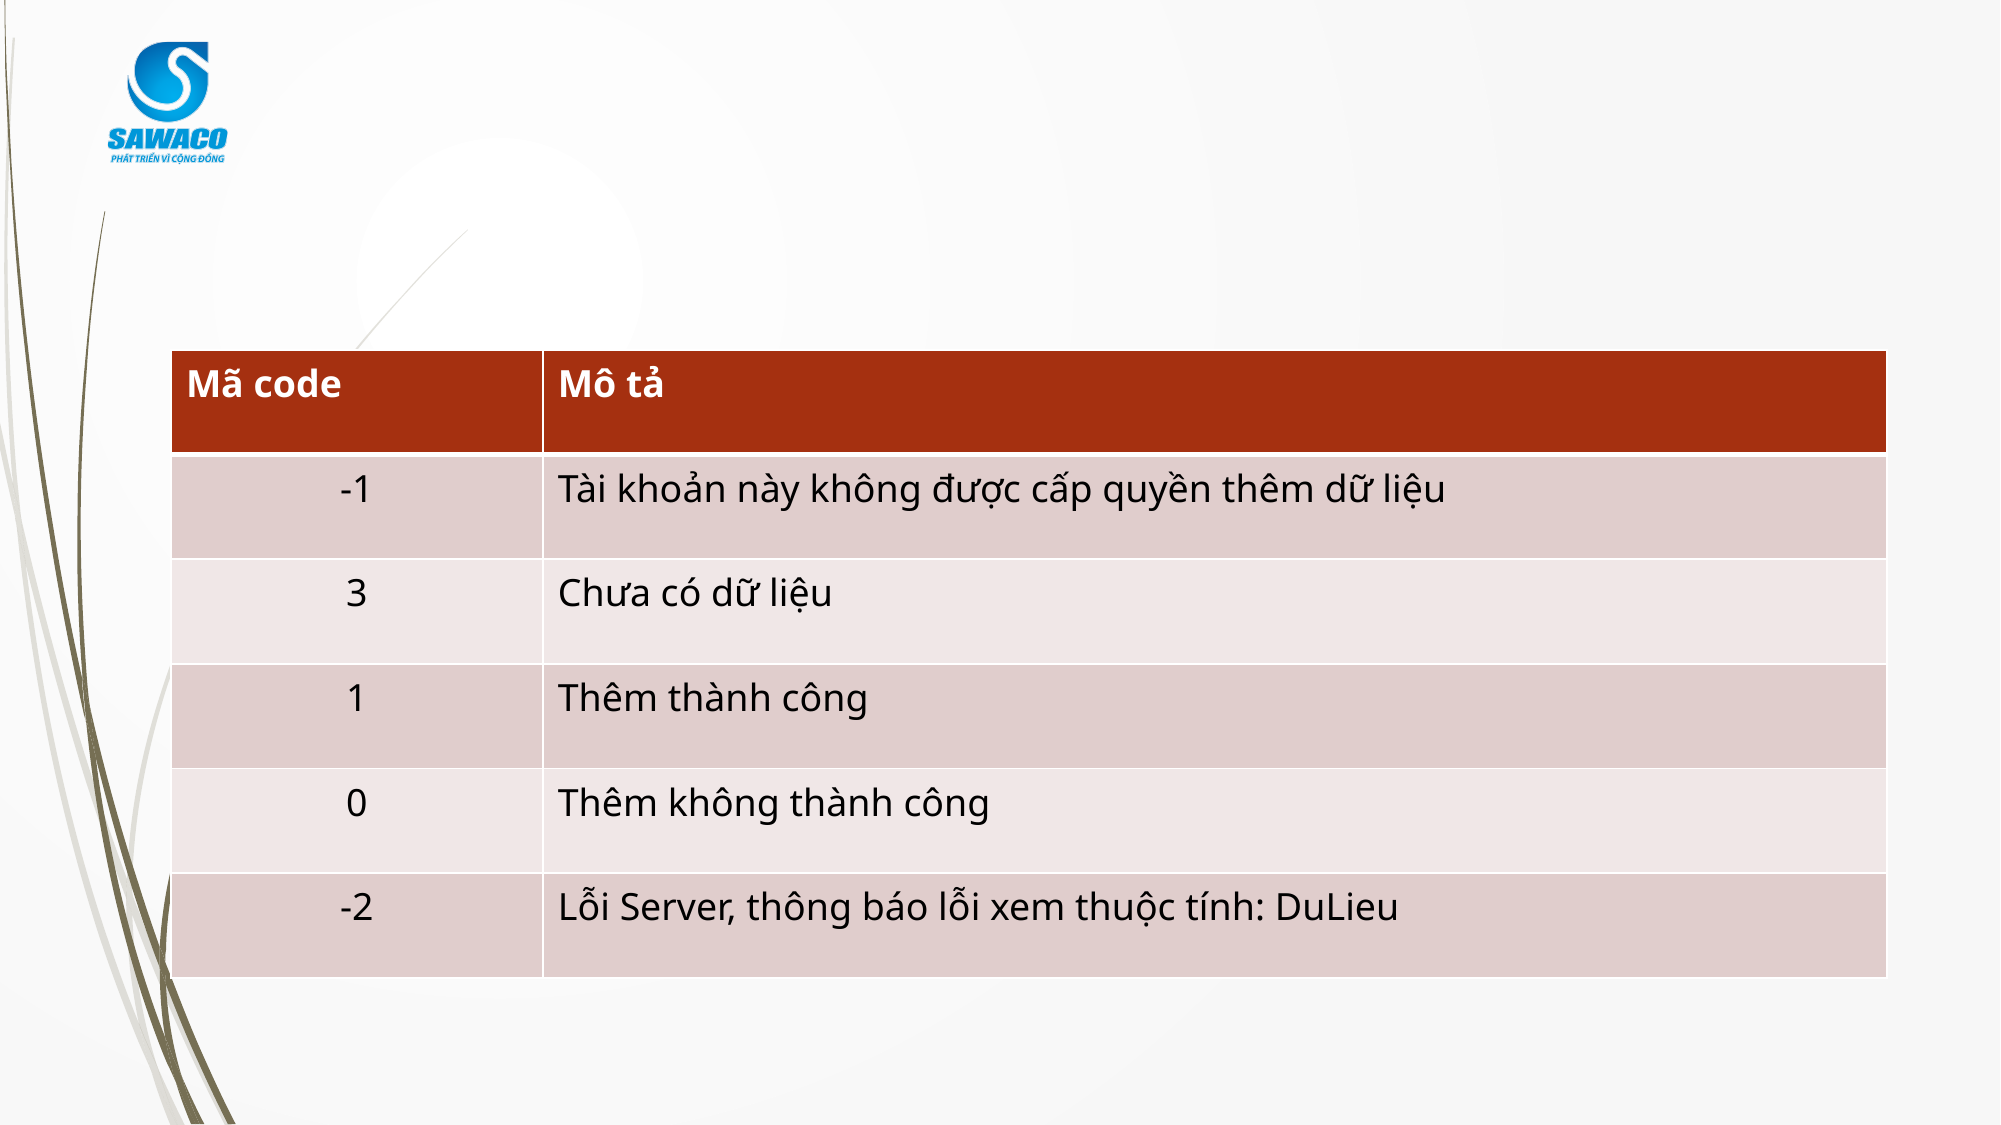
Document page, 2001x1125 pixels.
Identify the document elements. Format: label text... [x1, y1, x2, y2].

table_header Mã code [172, 351, 542, 452]
table_cell 0 [172, 769, 542, 872]
table_cell -2 [172, 874, 542, 977]
table_header Mô tả [544, 351, 1886, 452]
table_cell 1 [172, 665, 542, 768]
table_cell Chưa có dữ liệu [544, 560, 1886, 663]
picture [104, 37, 233, 169]
table_cell 3 [172, 560, 542, 663]
table_cell -1 [172, 457, 542, 558]
table_cell Lỗi Server, thông báo lỗi xem thuộc tính: DuLieu [544, 874, 1886, 977]
table_cell Thêm không thành công [544, 769, 1886, 872]
table_cell Thêm thành công [544, 665, 1886, 768]
table_cell Tài khoản này không được cấp quyền thêm dữ liệu [544, 457, 1886, 558]
